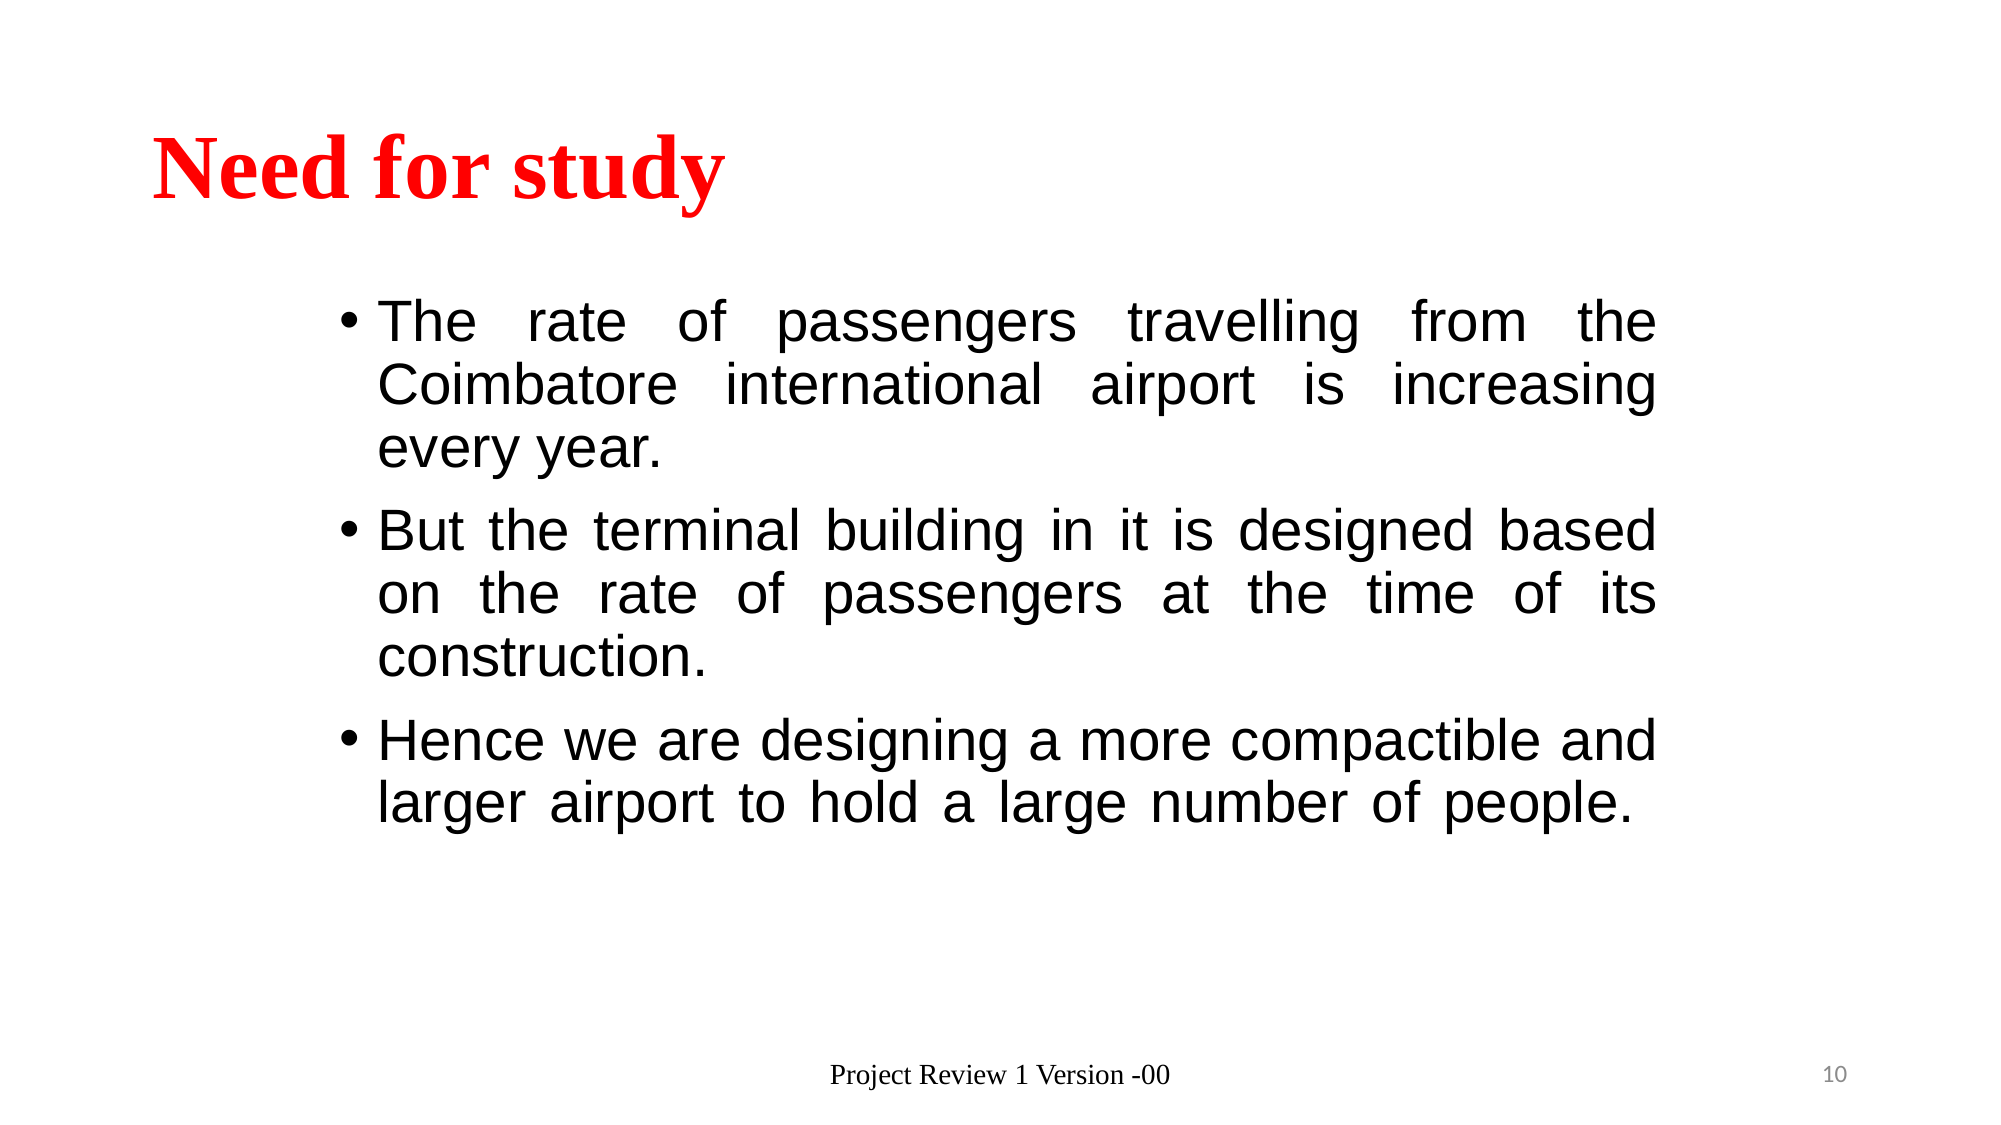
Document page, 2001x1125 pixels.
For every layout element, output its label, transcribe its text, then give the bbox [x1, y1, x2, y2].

slide_number 10 [1412, 1042, 1863, 1103]
list The rate of passengers travelling from the Coimbatore international airport is increasing every year. But the terminal building in it is designed based on the rate of passengers at the time of its construction. Hence we are designing a more compactible and larger airport to hold a large number of people. [324, 200, 1675, 1088]
title Need for study [137, 59, 1863, 278]
footer Project Review 1 Version -00 [662, 1042, 1338, 1103]
